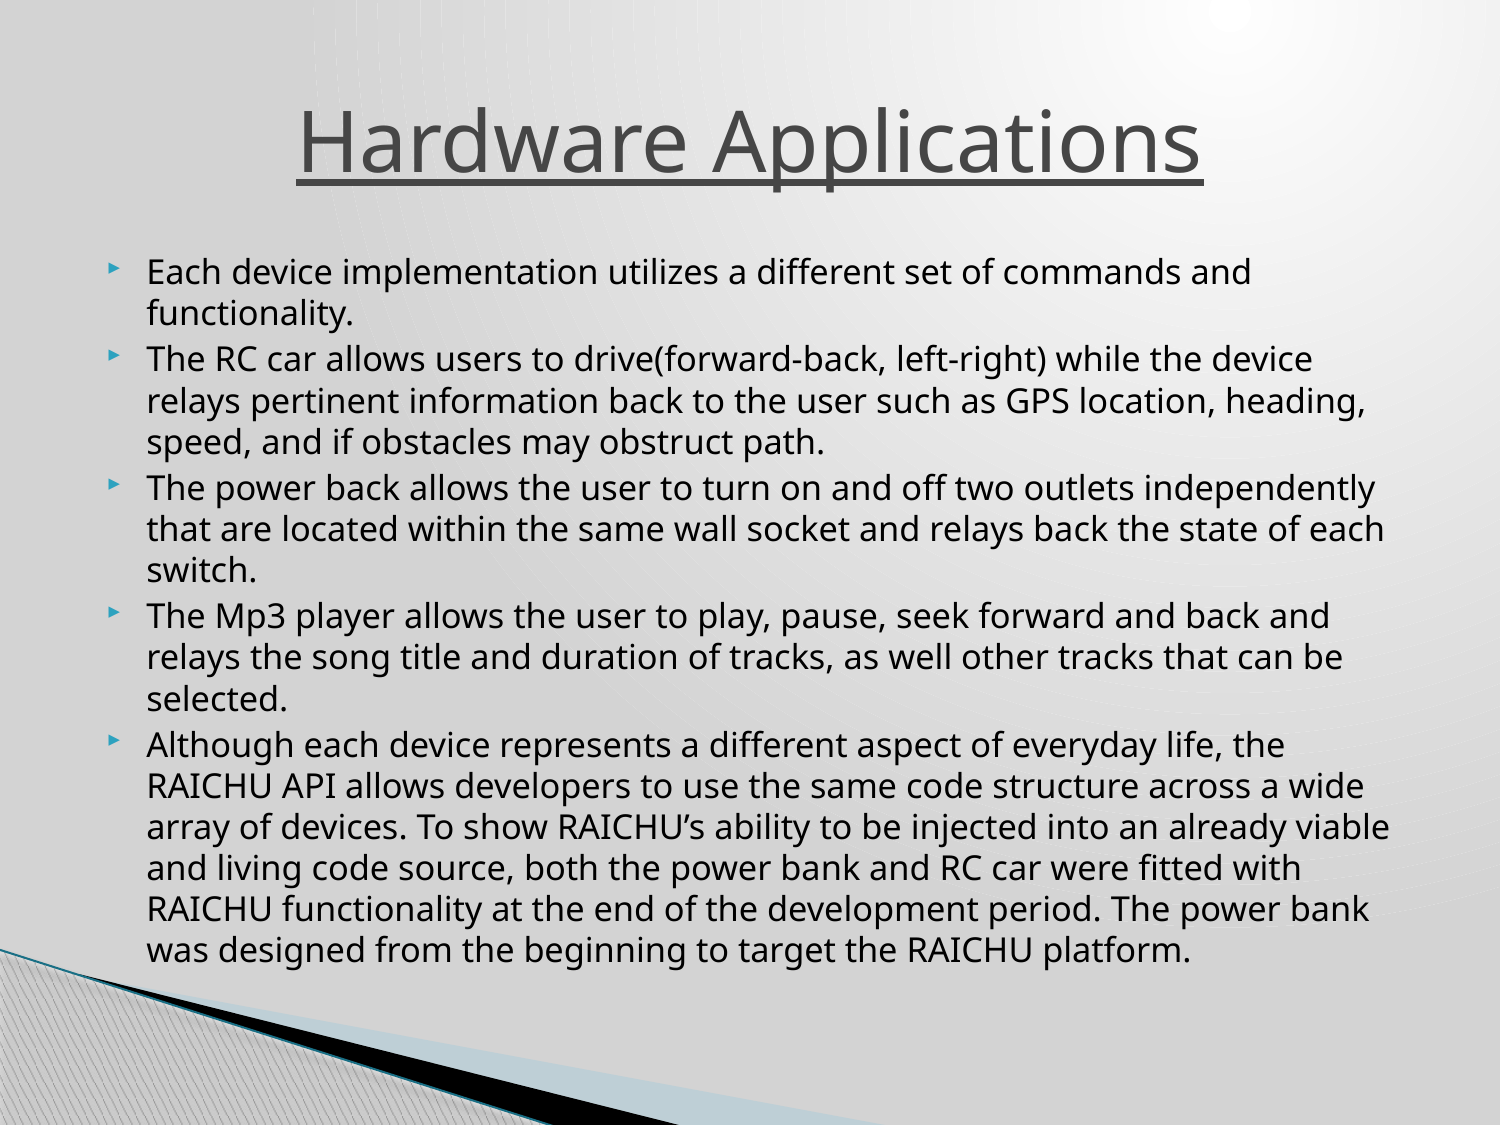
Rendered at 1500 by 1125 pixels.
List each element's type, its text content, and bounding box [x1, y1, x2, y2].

list Each device implementation utilizes a different set of commands and functionality. The RC car allows users to drive(forward-back, left-right) while the device relays pertinent information back to the user such as GPS location, heading, speed, and if obstacles may obstruct path. The power back allows the user to turn on and off two outlets independently that are located within the same wall socket and relays back the state of each switch. The Mp3 player allows the user to play, pause, seek forward and back and relays the song title and duration of tracks, as well other tracks that can be selected. Although each device represents a different aspect of everyday life, the RAICHU API allows developers to use the same code structure across a wide array of devices. To show RAICHU’s ability to be injected into an already viable and living code source, both the power bank and RC car were fitted with RAICHU functionality at the end of the development period. The power bank was designed from the beginning to target the RAICHU platform. [75, 243, 1425, 986]
title Hardware Applications [75, 45, 1425, 233]
